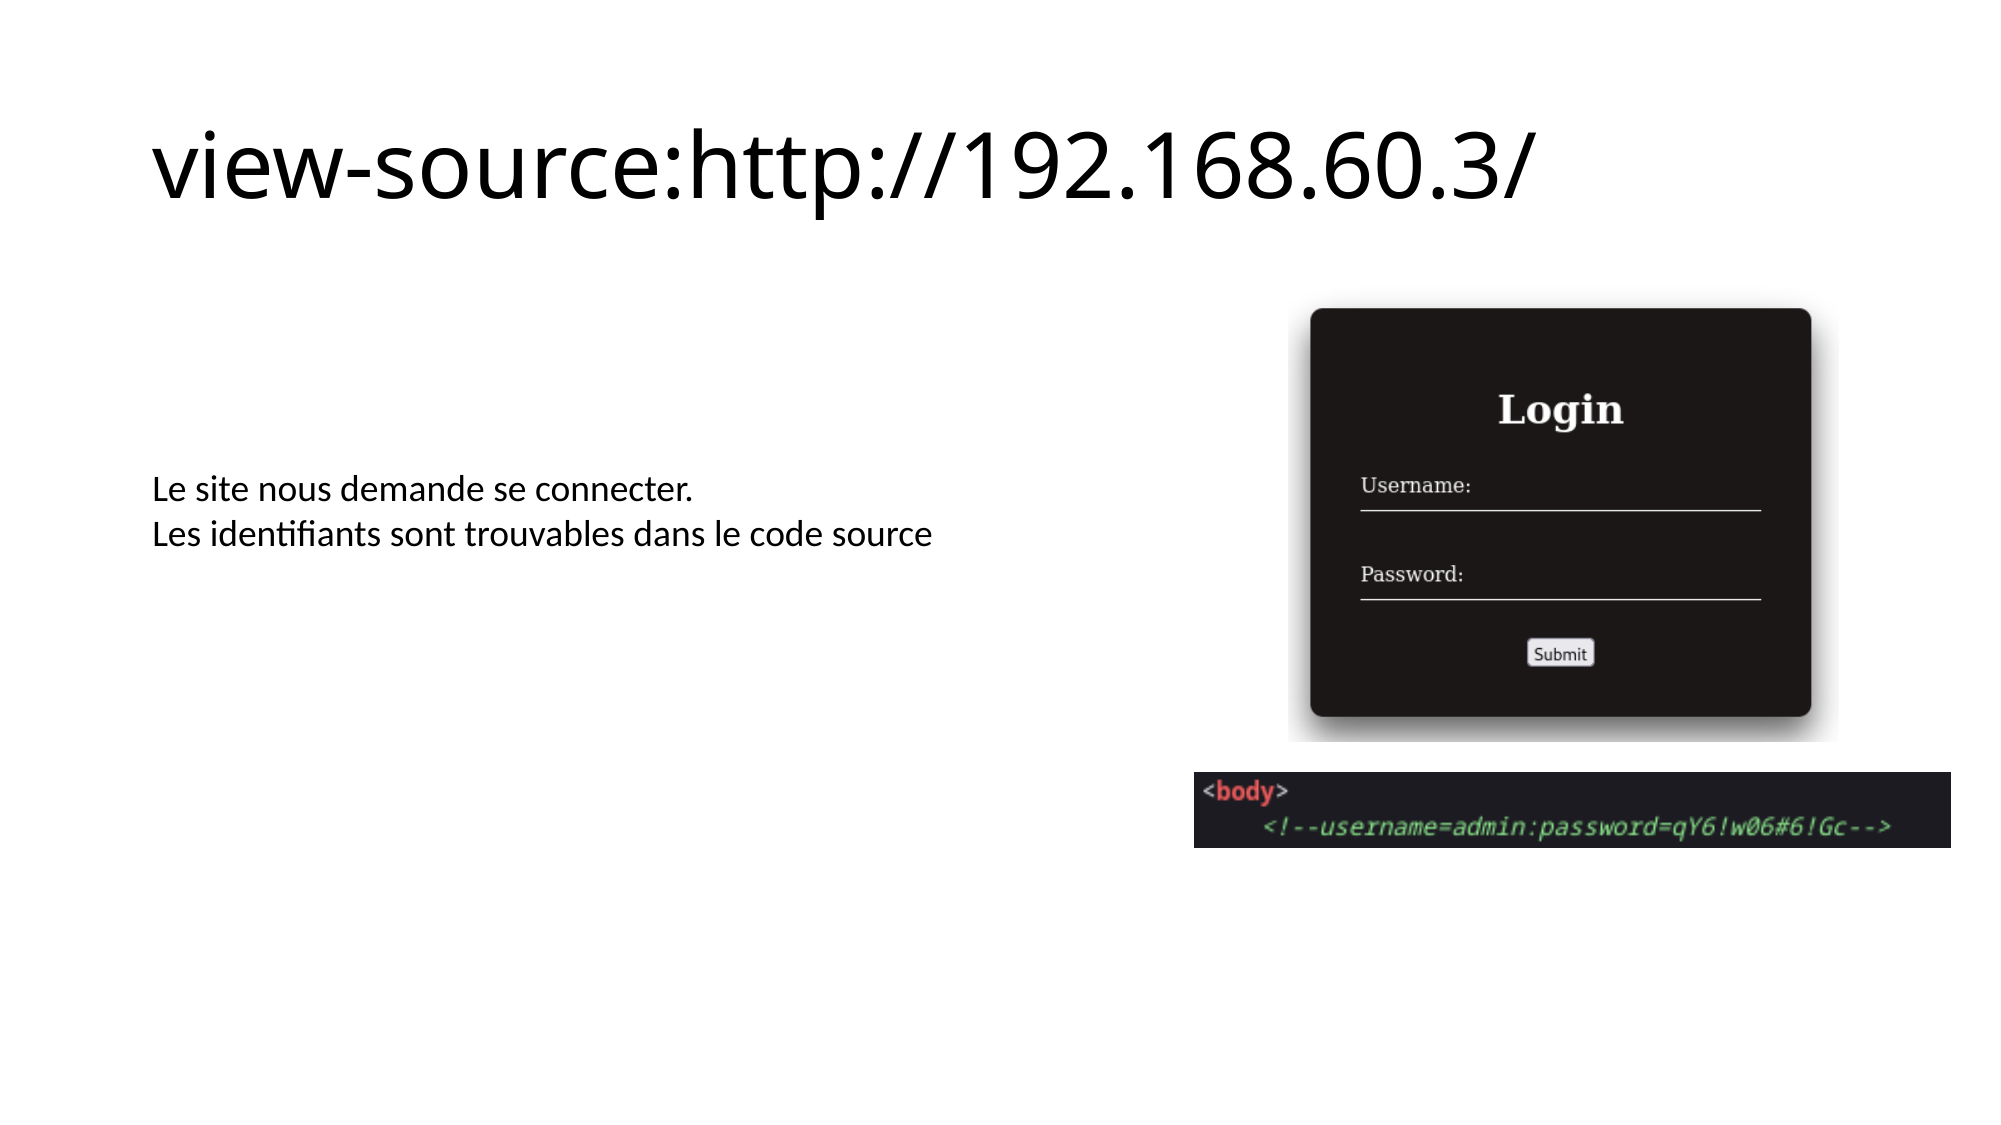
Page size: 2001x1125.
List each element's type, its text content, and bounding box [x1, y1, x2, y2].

title view-source:http://192.168.60.3/ [137, 59, 1863, 278]
picture [1288, 277, 1839, 742]
text_box Le site nous demande se connecter. Les identifiants sont trouvables dans le code source [137, 456, 1123, 562]
picture [1194, 772, 1951, 848]
